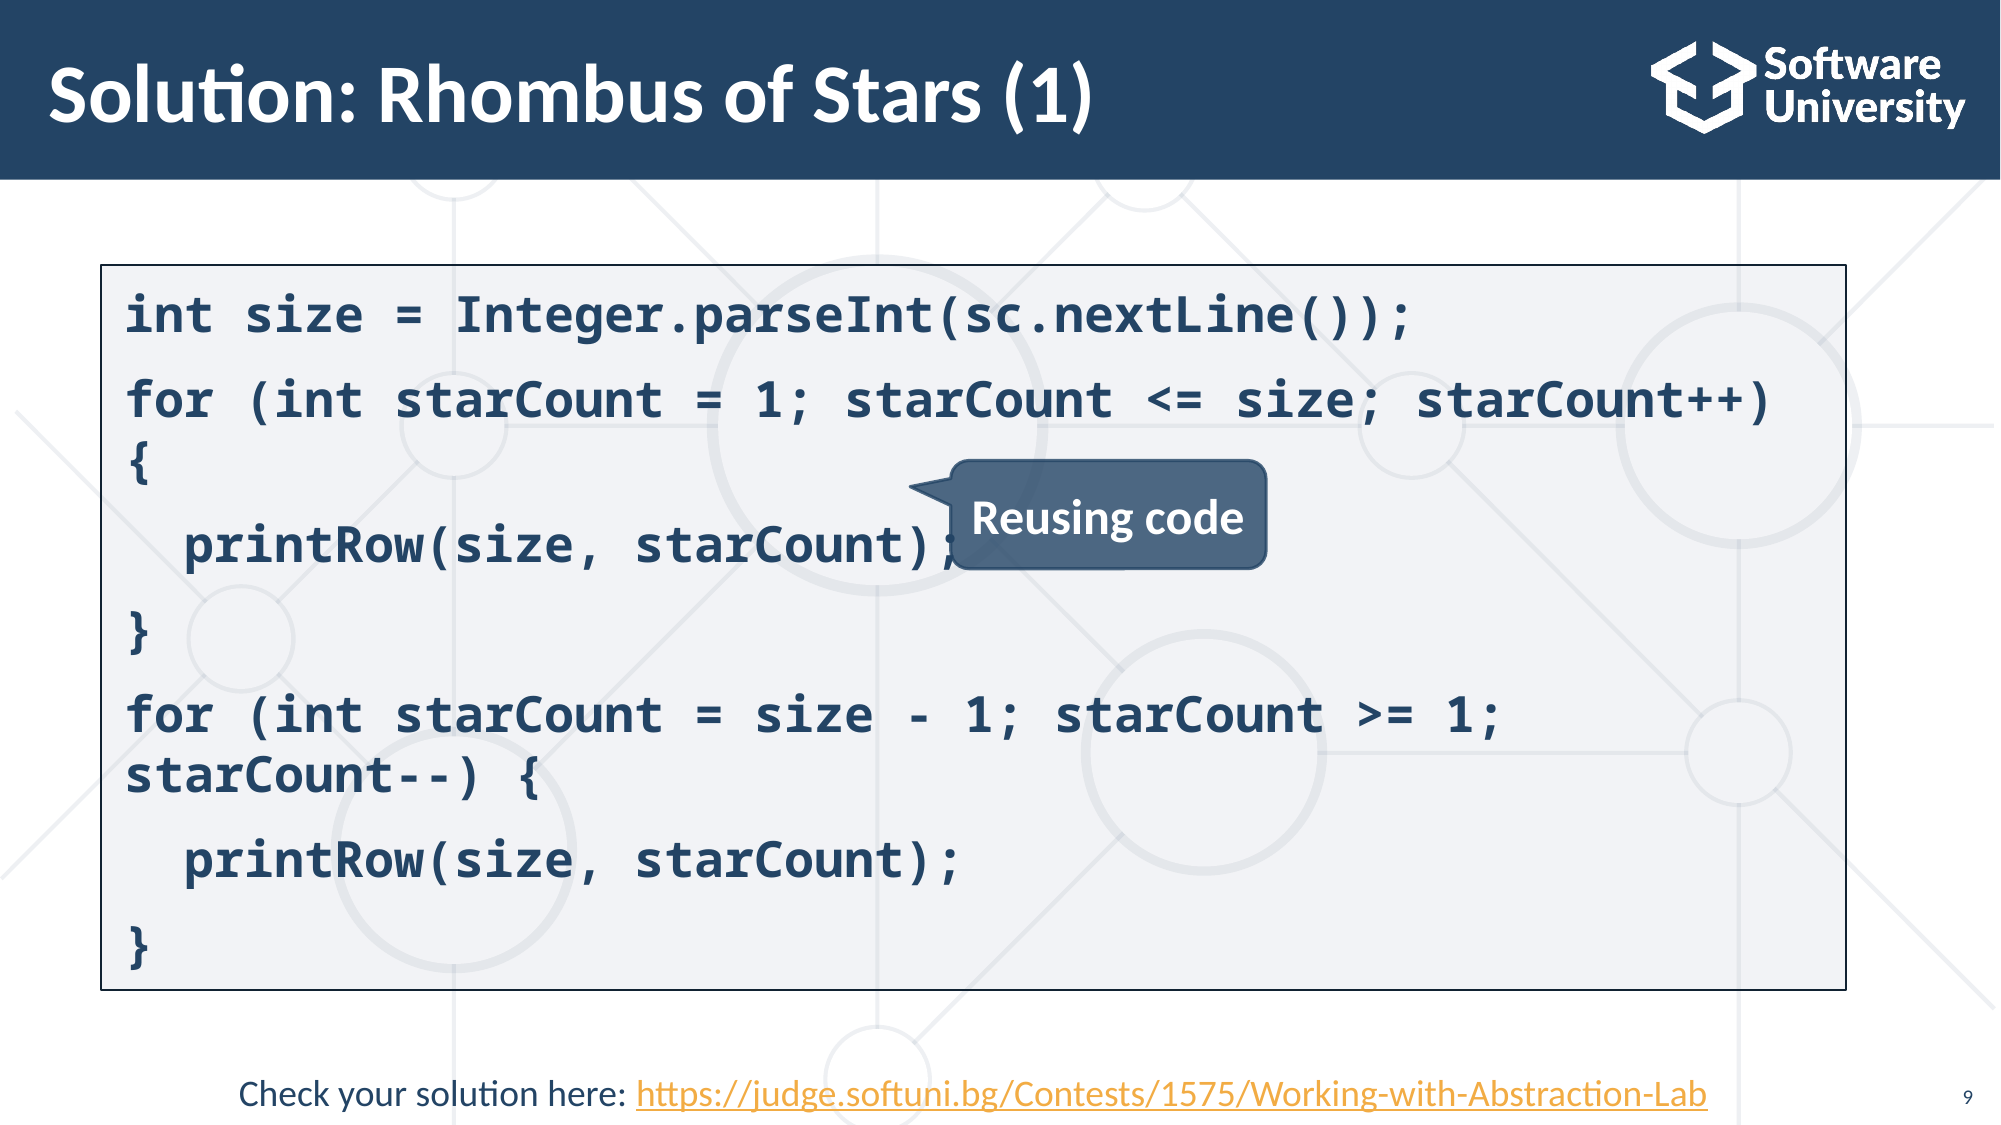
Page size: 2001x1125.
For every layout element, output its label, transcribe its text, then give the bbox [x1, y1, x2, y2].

text_box Check your solution here: https://judge.softuni.bg/Contests/1575/Working-with-Abstraction-Lab [104, 1061, 1843, 1122]
slide_number 9 [1927, 1067, 1989, 1117]
text_box int size = Integer.parseInt(sc.nextLine()); for (int starCount = 1; starCount <= size; starCount++) { printRow(size, starCount); } for (int starCount = size - 1; starCount >= 1; starCount--) { printRow(size, starCount); } [100, 264, 1847, 991]
text_box Reusing code [908, 458, 1269, 571]
picture [1651, 41, 1966, 134]
title Solution: Rhombus of Stars (1) [31, 16, 1625, 162]
